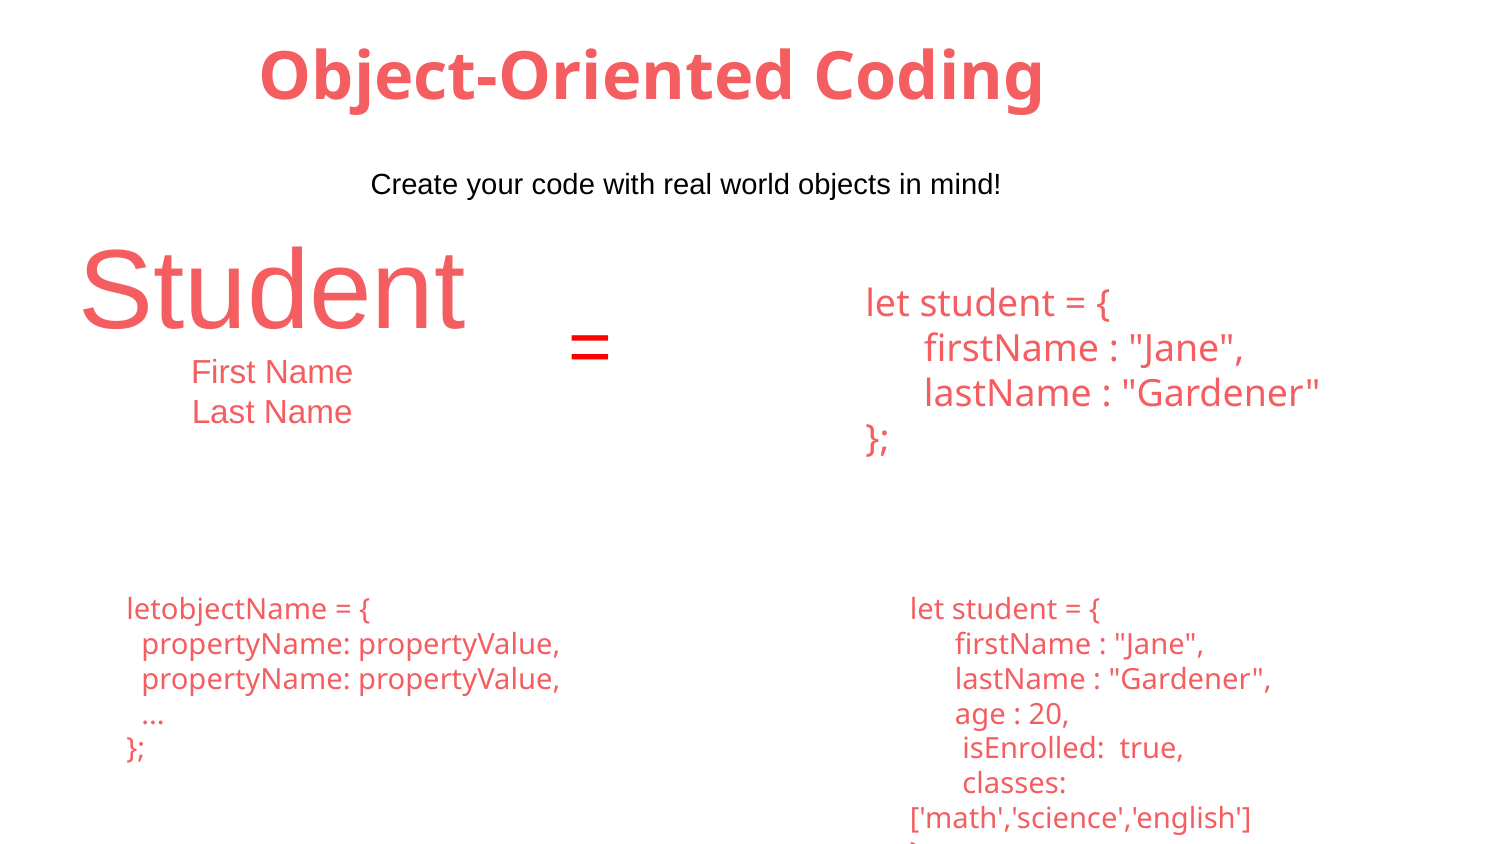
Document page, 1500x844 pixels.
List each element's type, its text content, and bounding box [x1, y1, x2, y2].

text_box Create your code with real world objects in mind! [355, 157, 1072, 208]
text_box Student First Name Last Name [63, 208, 482, 438]
text_box let student = { firstName : "Jane", lastName : "Gardener" }; [831, 271, 1356, 467]
text_box letobjectName = { propertyName: propertyValue, propertyName: propertyValue, ... }; [93, 582, 843, 773]
text_box = [554, 290, 788, 395]
title Object-Oriented Coding [243, 18, 1062, 73]
text_box let student = { firstName : "Jane", lastName : "Gardener", age : 20, isEnrolled: true, classes: ['math','science','english'] }; [876, 582, 1401, 844]
